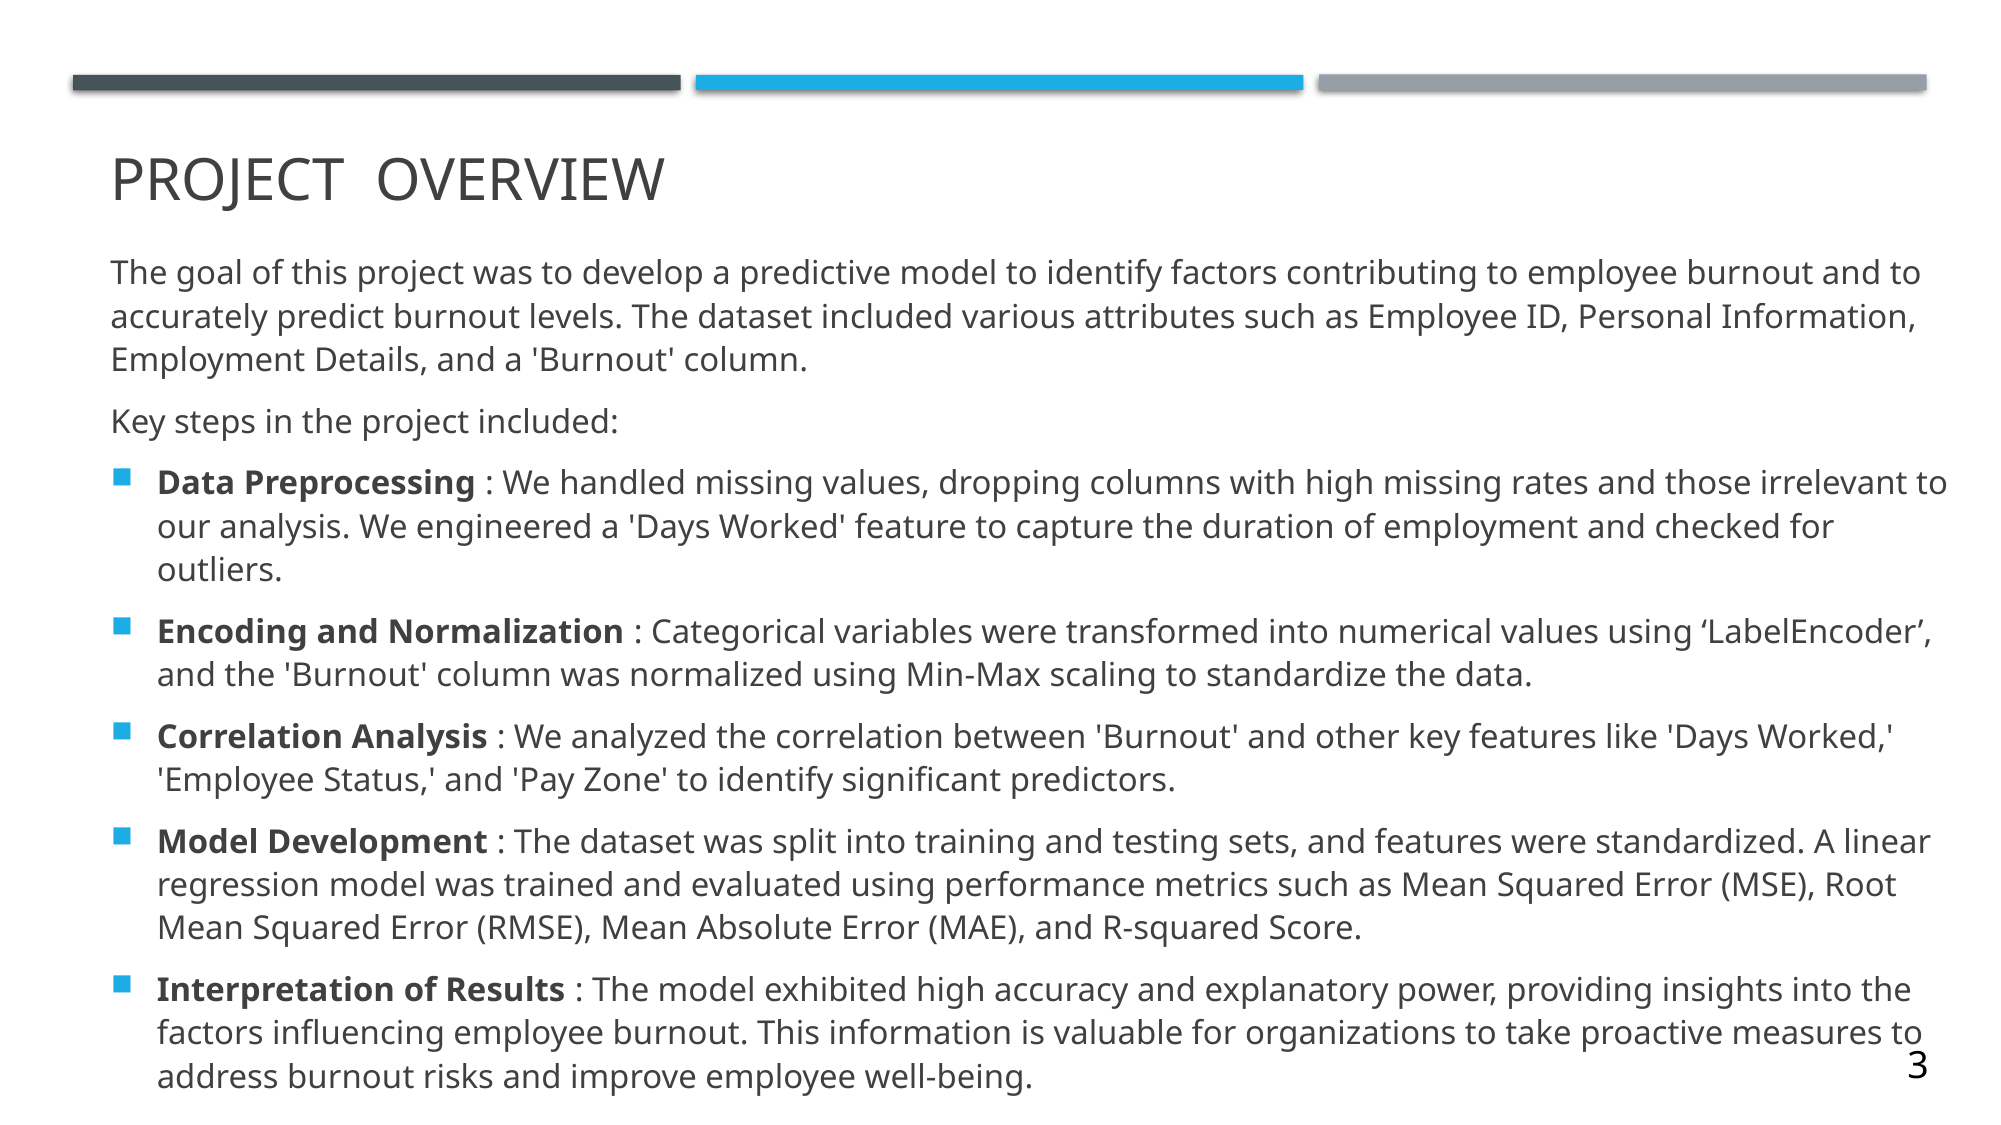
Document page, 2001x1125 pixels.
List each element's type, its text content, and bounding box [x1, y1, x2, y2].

title PROJECT OVERVIEW [95, 79, 1905, 239]
text_box 3 [1892, 1033, 1946, 1094]
list The goal of this project was to develop a predictive model to identify factors contributing to employee burnout and to accurately predict burnout levels. The dataset included various attributes such as Employee ID, Personal Information, Employment Details, and a 'Burnout' column. Key steps in the project included: Data Preprocessing : We handled missing values, dropping columns with high missing rates and those irrelevant to our analysis. We engineered a 'Days Worked' feature to capture the duration of employment and checked for outliers. Encoding and Normalization : Categorical variables were transformed into numerical values using ‘LabelEncoder’, and the 'Burnout' column was normalized using Min-Max scaling to standardize the data. Correlation Analysis : We analyzed the correlation between 'Burnout' and other key features like 'Days Worked,' 'Employee Status,' and 'Pay Zone' to identify significant predictors. Model Development : The dataset was split into training and testing sets, and features were standardized. A linear regression model was trained and evaluated using performance metrics such as Mean Squared Error (MSE), Root Mean Squared Error (RMSE), Mean Absolute Error (MAE), and R-squared Score. Interpretation of Results : The model exhibited high accuracy and explanatory power, providing insights into the factors influencing employee burnout. This information is valuable for organizations to take proactive measures to address burnout risks and improve employee well-being. [95, 239, 1980, 1104]
